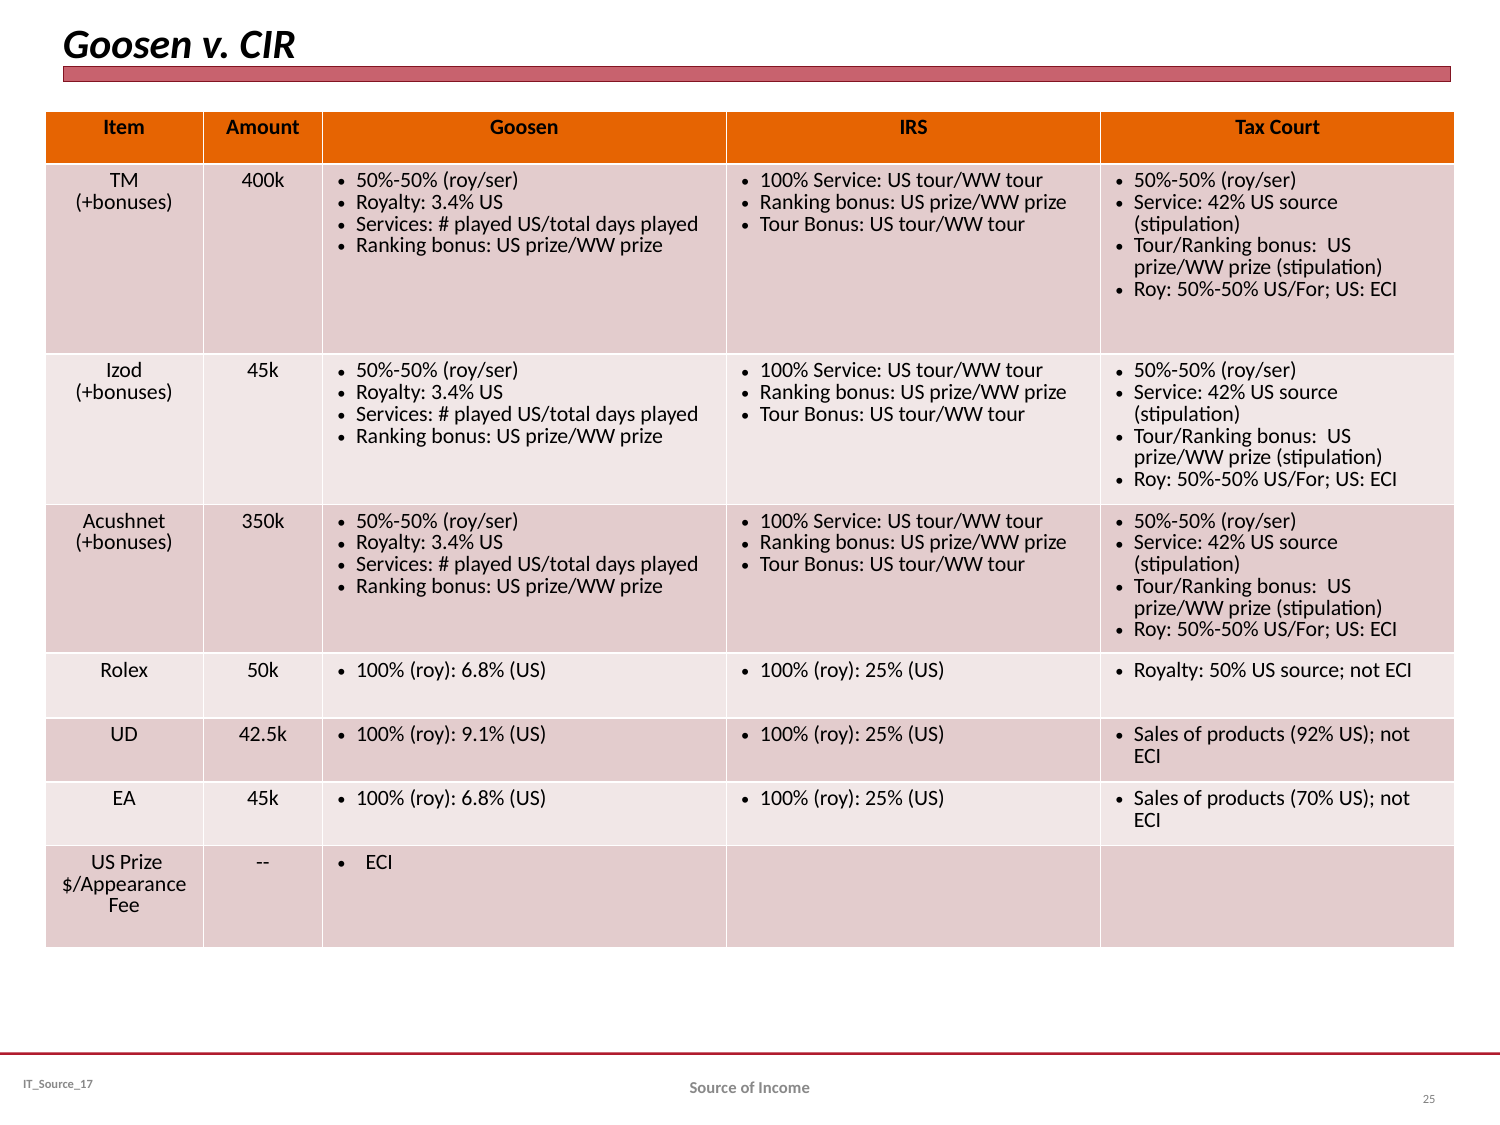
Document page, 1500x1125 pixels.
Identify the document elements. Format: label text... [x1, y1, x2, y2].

table_cell 50%-50% (roy/ser) Royalty: 3.4% US Services: # played US/total days played Ranking bonus: US prize/WW prize [323, 505, 726, 652]
table_cell EA [46, 783, 203, 845]
table_header IRS [727, 112, 1100, 163]
table_cell 100% (roy): 25% (US) [727, 654, 1100, 717]
table_cell 100% (roy): 6.8% (US) [323, 783, 726, 845]
table_cell 50%-50% (roy/ser) Service: 42% US source (stipulation) Tour/Ranking bonus: US prize/WW prize (stipulation) Roy: 50%-50% US/For; US: ECI [1101, 505, 1454, 652]
table_cell 45k [204, 783, 322, 845]
table_cell -- [204, 846, 322, 947]
table_cell Sales of products (70% US); not ECI [1101, 783, 1454, 845]
table_cell 100% Service: US tour/WW tour Ranking bonus: US prize/WW prize Tour Bonus: US tour/WW tour [727, 505, 1100, 652]
table_header Amount [204, 112, 322, 163]
table_cell 350k [204, 505, 322, 652]
table_cell 50k [204, 654, 322, 717]
table_cell UD [46, 719, 203, 781]
table_cell Royalty: 50% US source; not ECI [1101, 654, 1454, 717]
table_cell 100% Service: US tour/WW tour Ranking bonus: US prize/WW prize Tour Bonus: US tour/WW tour [727, 165, 1100, 353]
slide_number 25 [1375, 1061, 1451, 1122]
table_cell [1101, 846, 1454, 947]
table_cell 100% (roy): 25% (US) [727, 719, 1100, 781]
table_cell 42.5k [204, 719, 322, 781]
table_cell US Prize $/Appearance Fee [46, 846, 203, 947]
title Goosen v. CIR [62, 6, 1451, 67]
table_cell [727, 846, 1100, 947]
table_cell Rolex [46, 654, 203, 717]
table_cell 100% (roy): 25% (US) [727, 783, 1100, 845]
table_cell 50%-50% (roy/ser) Service: 42% US source (stipulation) Tour/Ranking bonus: US prize/WW prize (stipulation) Roy: 50%-50% US/For; US: ECI [1101, 355, 1454, 504]
table_header Tax Court [1101, 112, 1454, 163]
table_cell 400k [204, 165, 322, 353]
footer Source of Income [512, 1056, 988, 1117]
table_cell 50%-50% (roy/ser) Service: 42% US source (stipulation) Tour/Ranking bonus: US prize/WW prize (stipulation) Roy: 50%-50% US/For; US: ECI [1101, 165, 1454, 353]
table_cell 100% (roy): 6.8% (US) [323, 654, 726, 717]
table_cell Acushnet (+bonuses) [46, 505, 203, 652]
table_cell 50%-50% (roy/ser) Royalty: 3.4% US Services: # played US/total days played Ranking bonus: US prize/WW prize [323, 165, 726, 353]
table_cell 100% Service: US tour/WW tour Ranking bonus: US prize/WW prize Tour Bonus: US tour/WW tour [727, 355, 1100, 504]
table_cell 45k [204, 355, 322, 504]
table_cell Sales of products (92% US); not ECI [1101, 719, 1454, 781]
table_cell Izod (+bonuses) [46, 355, 203, 504]
table_header Goosen [323, 112, 726, 163]
table_cell 100% (roy): 9.1% (US) [323, 719, 726, 781]
table_cell ECI [323, 846, 726, 947]
table_cell TM (+bonuses) [46, 165, 203, 353]
table_cell 50%-50% (roy/ser) Royalty: 3.4% US Services: # played US/total days played Ranking bonus: US prize/WW prize [323, 355, 726, 504]
table_header Item [46, 112, 203, 163]
